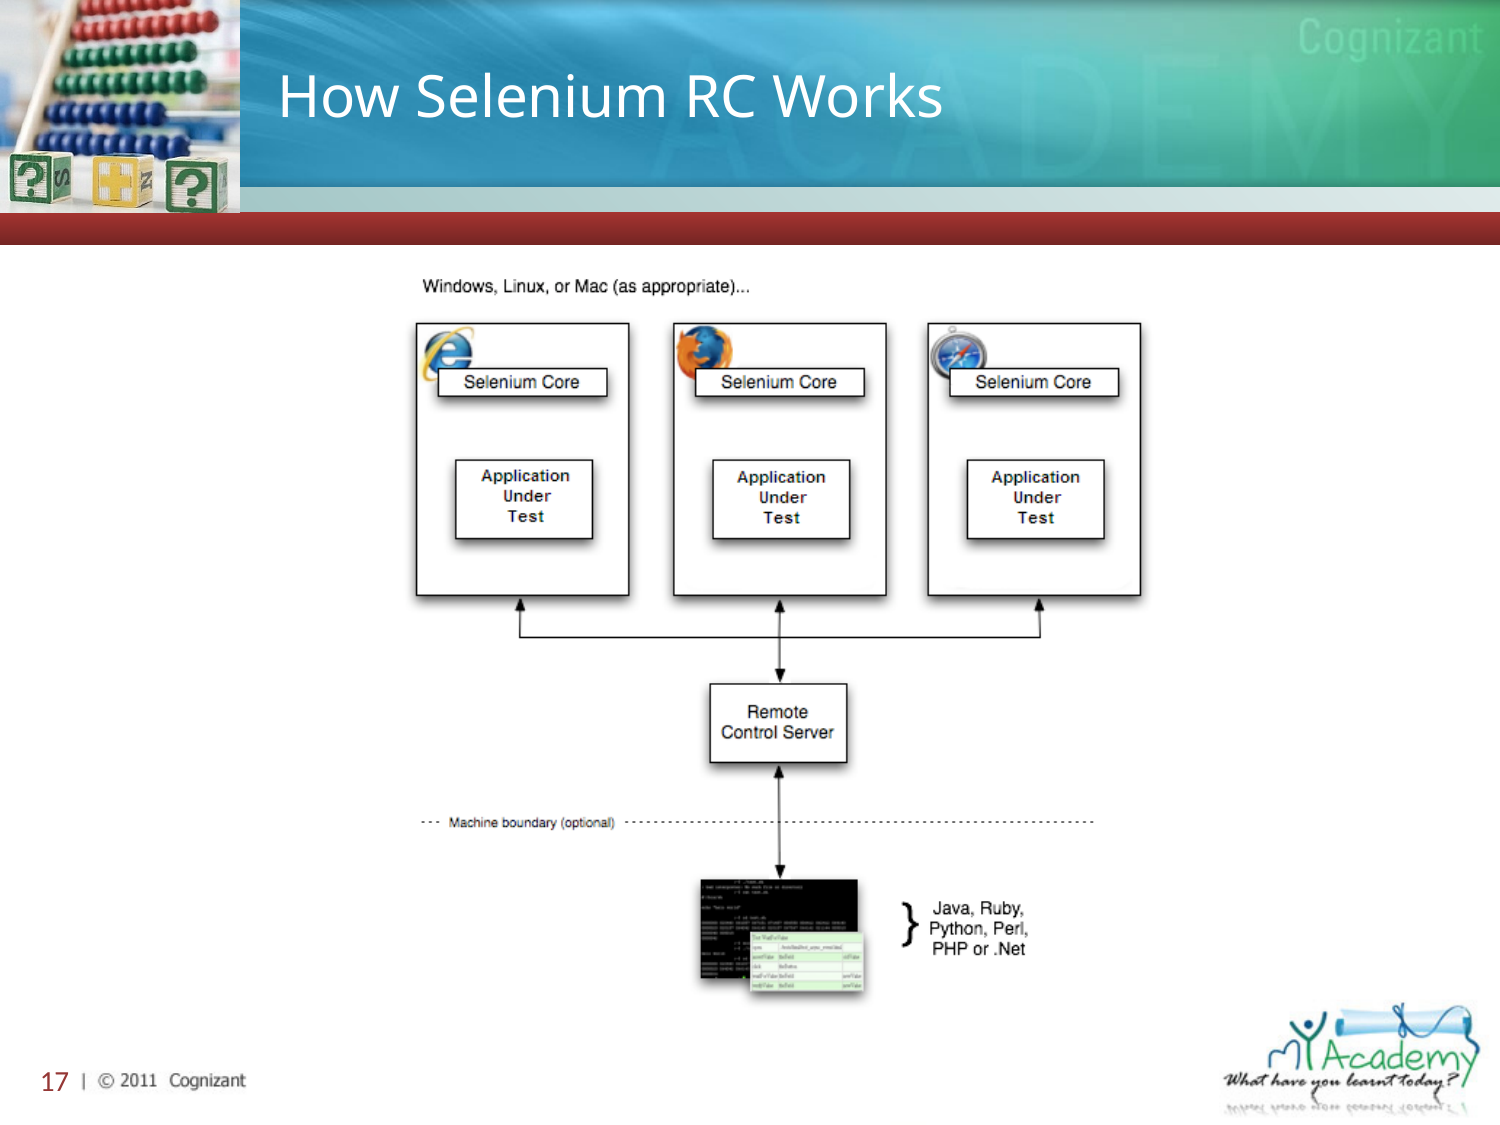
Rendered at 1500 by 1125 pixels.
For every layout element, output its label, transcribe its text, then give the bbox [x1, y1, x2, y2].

picture [0, 245, 1500, 1125]
title How Selenium RC Works [262, 0, 1500, 188]
slide_number 17 [24, 1054, 100, 1100]
picture [0, 0, 262, 213]
